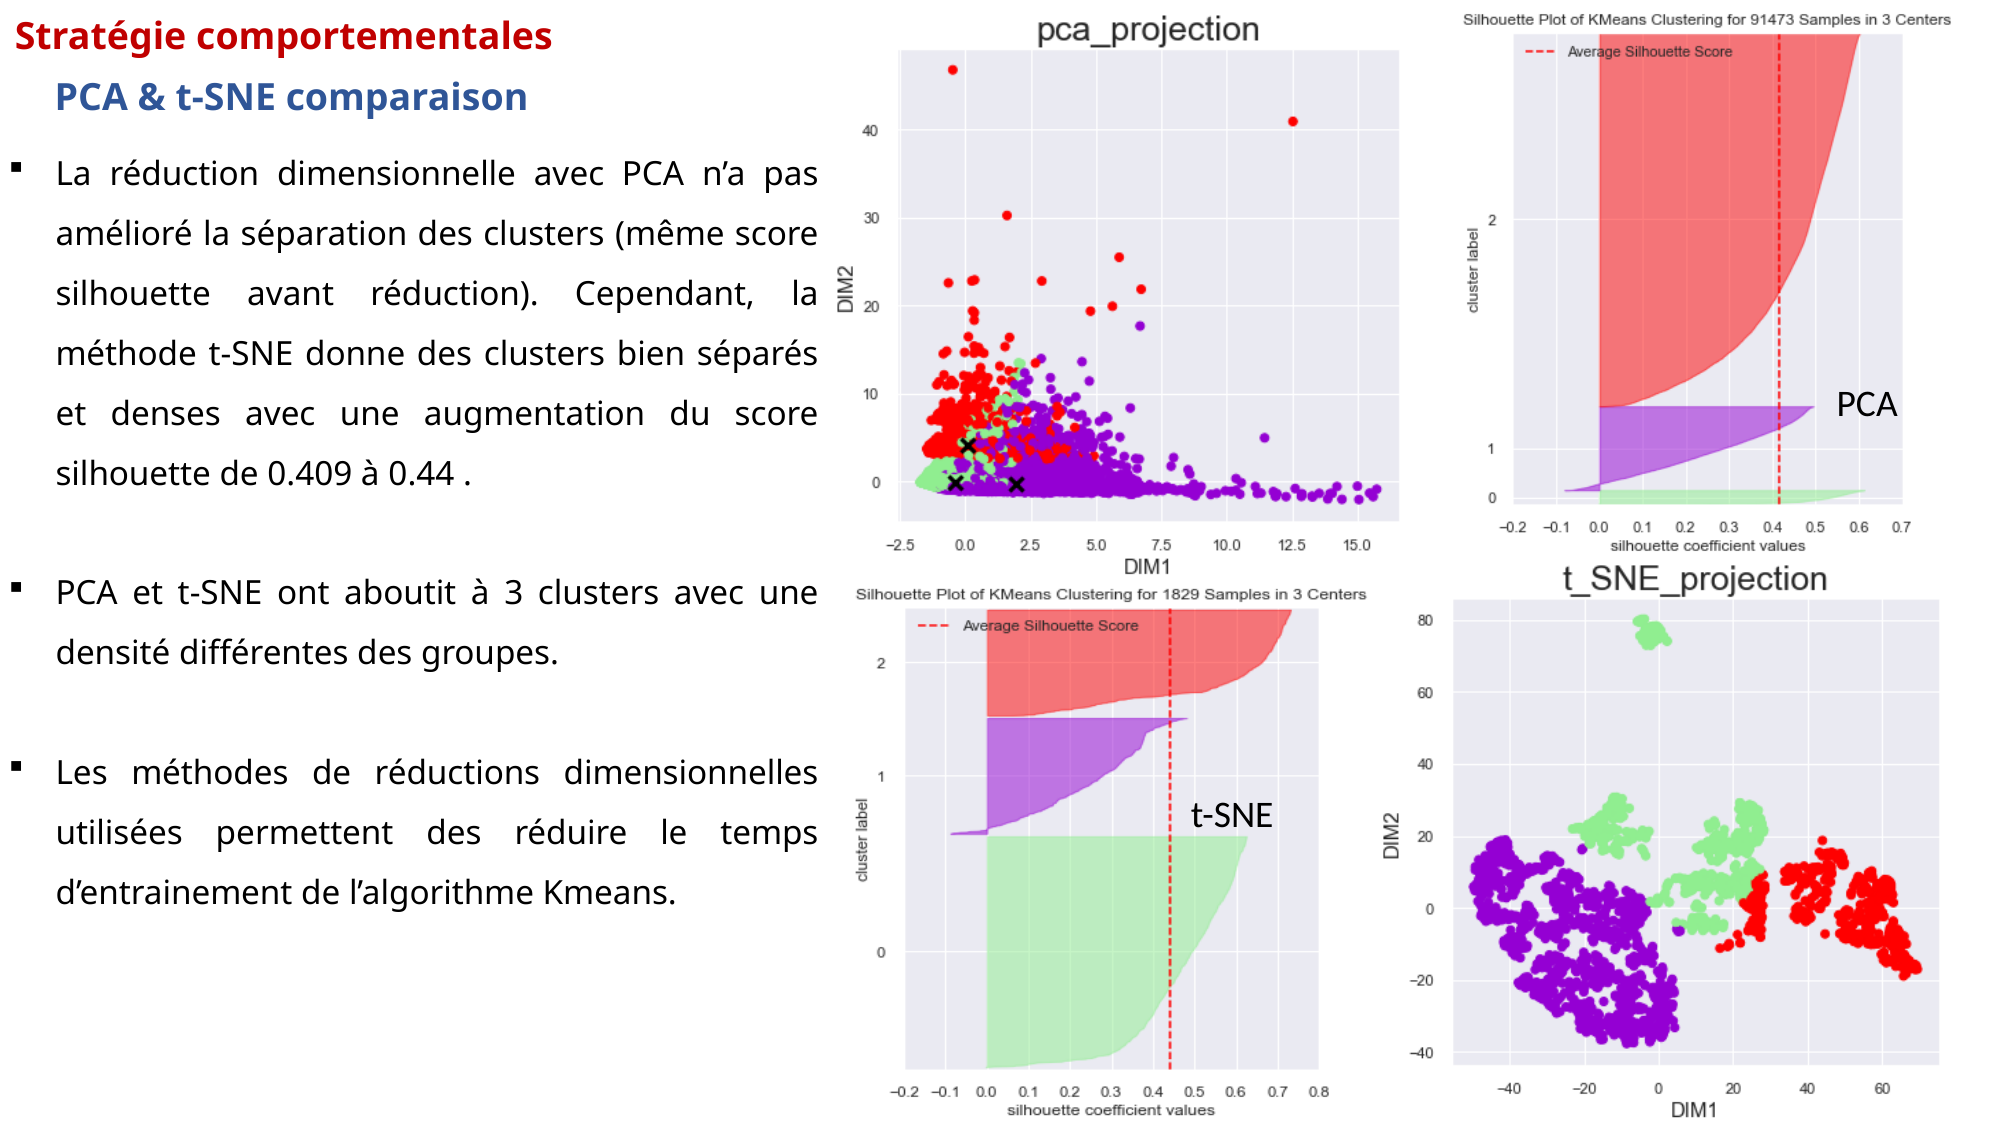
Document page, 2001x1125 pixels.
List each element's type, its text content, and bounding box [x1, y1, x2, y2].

text_box PCA & t-SNE comparaison [39, 65, 828, 124]
text_box La réduction dimensionnelle avec PCA n’a pas amélioré la séparation des clusters (même score silhouette avant réduction). Cependant, la méthode t-SNE donne des clusters bien séparés et denses avec une augmentation du score silhouette de 0.409 à 0.44 . PCA et t-SNE ont aboutit à 3 clusters avec une densité différentes des groupes. Les méthodes de réductions dimensionnelles utilisées permettent des réduire le temps d’entrainement de l’algorithme Kmeans. [0, 124, 835, 919]
picture [828, 5, 1960, 1125]
text_box Stratégie comportementales [0, 4, 1000, 65]
